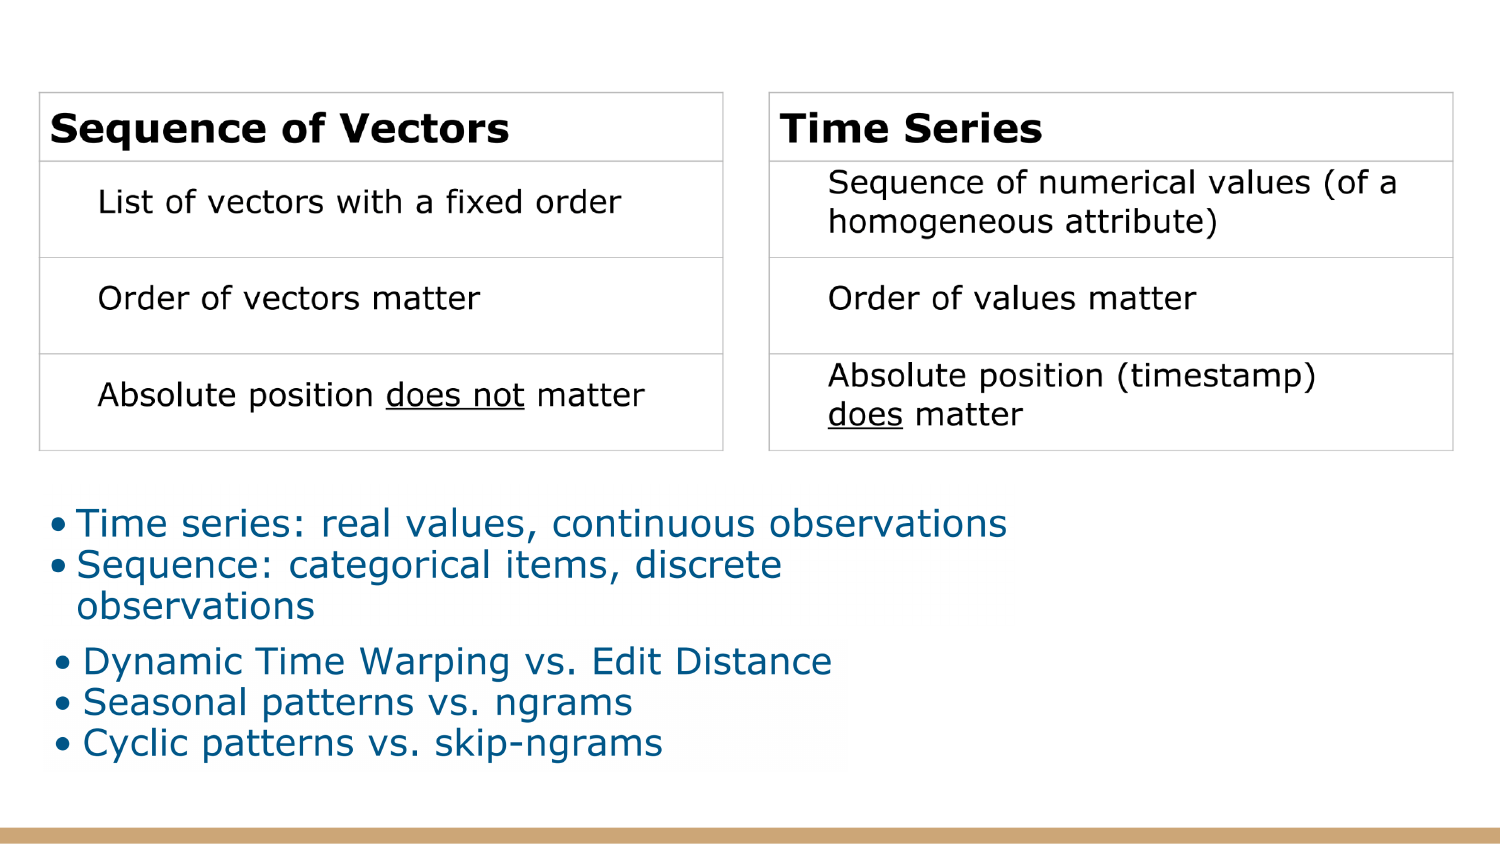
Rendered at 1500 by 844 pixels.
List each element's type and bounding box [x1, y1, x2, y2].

picture [43, 639, 848, 773]
picture [43, 484, 1015, 626]
picture [24, 55, 1476, 473]
